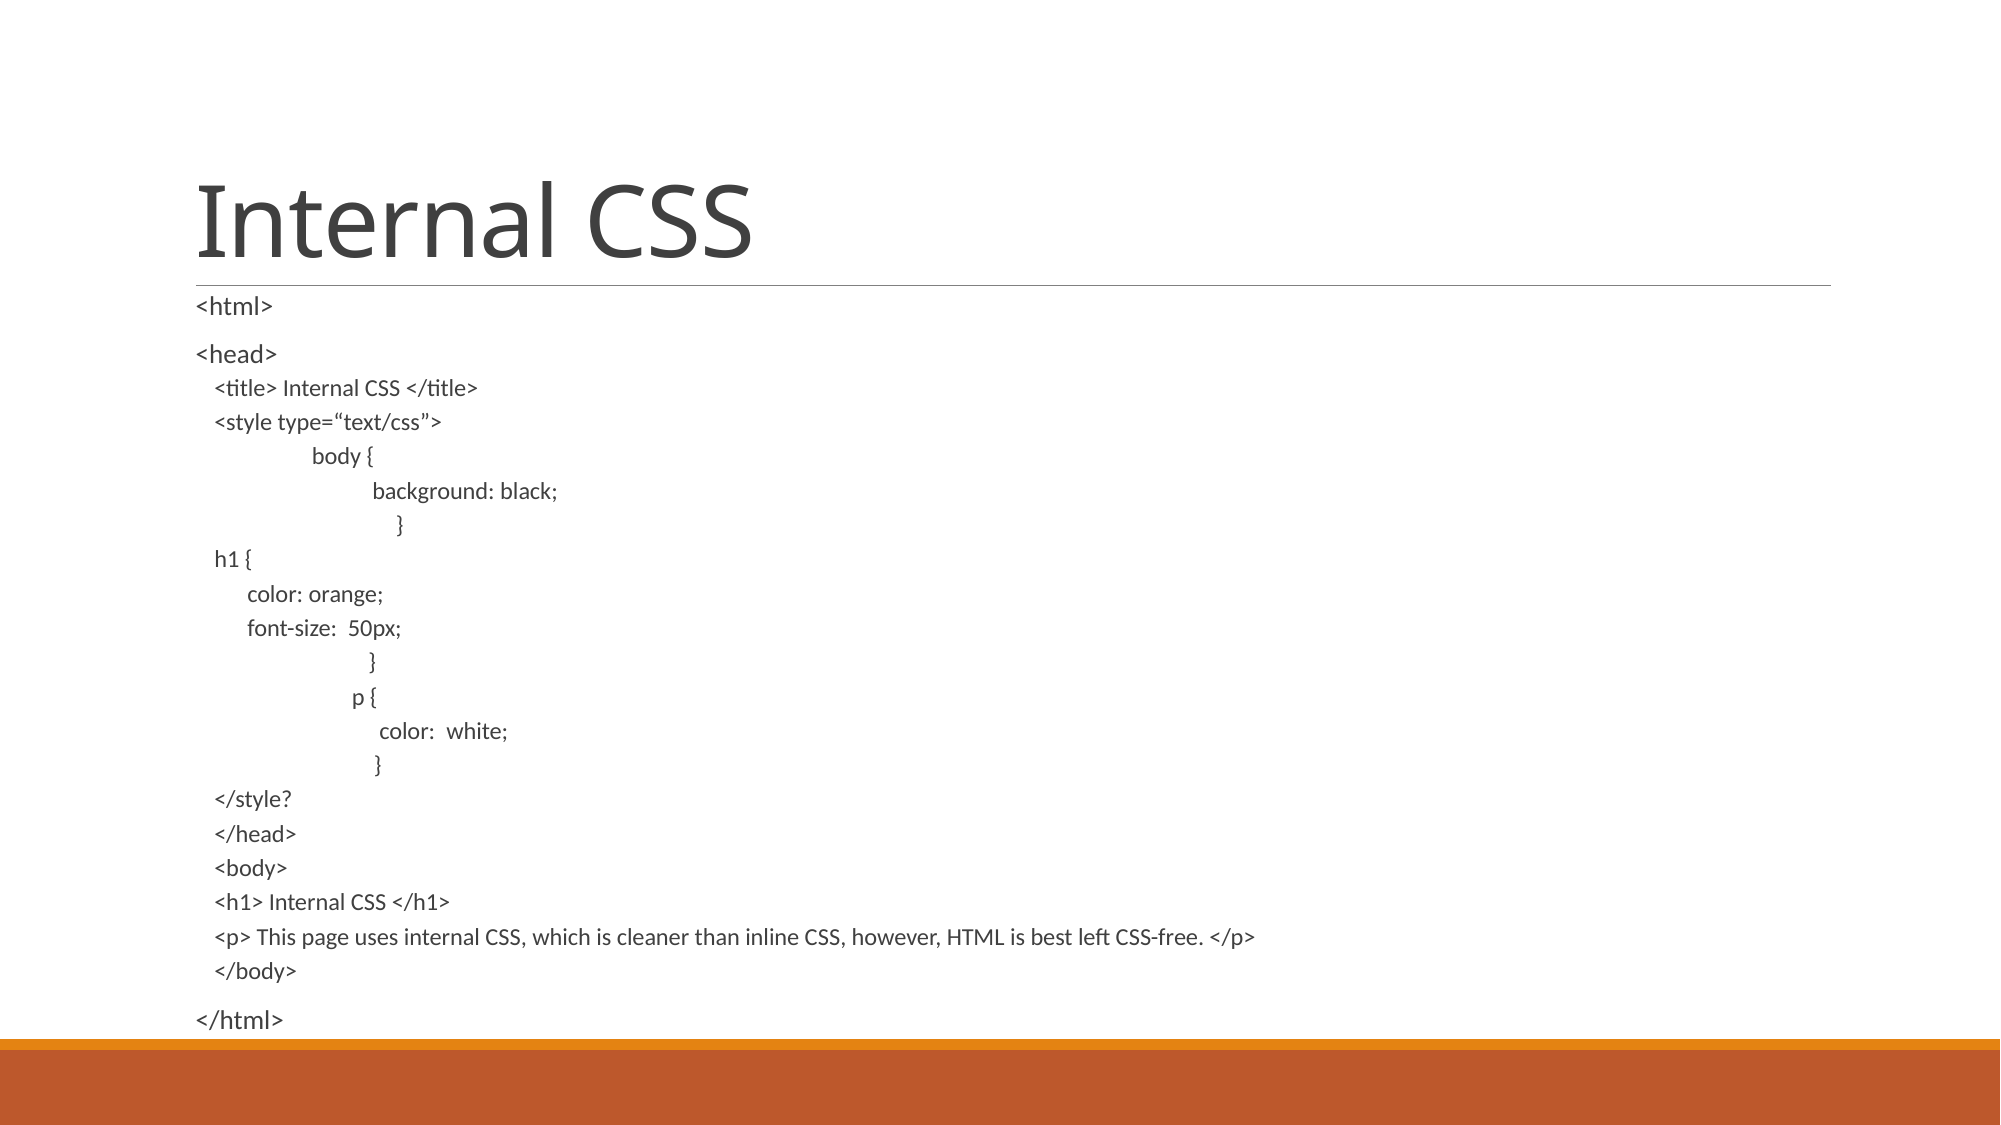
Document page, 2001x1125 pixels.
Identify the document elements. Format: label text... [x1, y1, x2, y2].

list <html> <head> <title> Internal CSS </title> <style type=“text/css”> body { background: black; } h1 { color: orange; font-size: 50px; } p { color: white; } </style? </head> <body> <h1> Internal CSS </h1> <p> This page uses internal CSS, which is cleaner than inline CSS, however, HTML is best left CSS-free. </p> </body> </html> [180, 285, 1830, 1046]
title Internal CSS [180, 47, 1830, 285]
